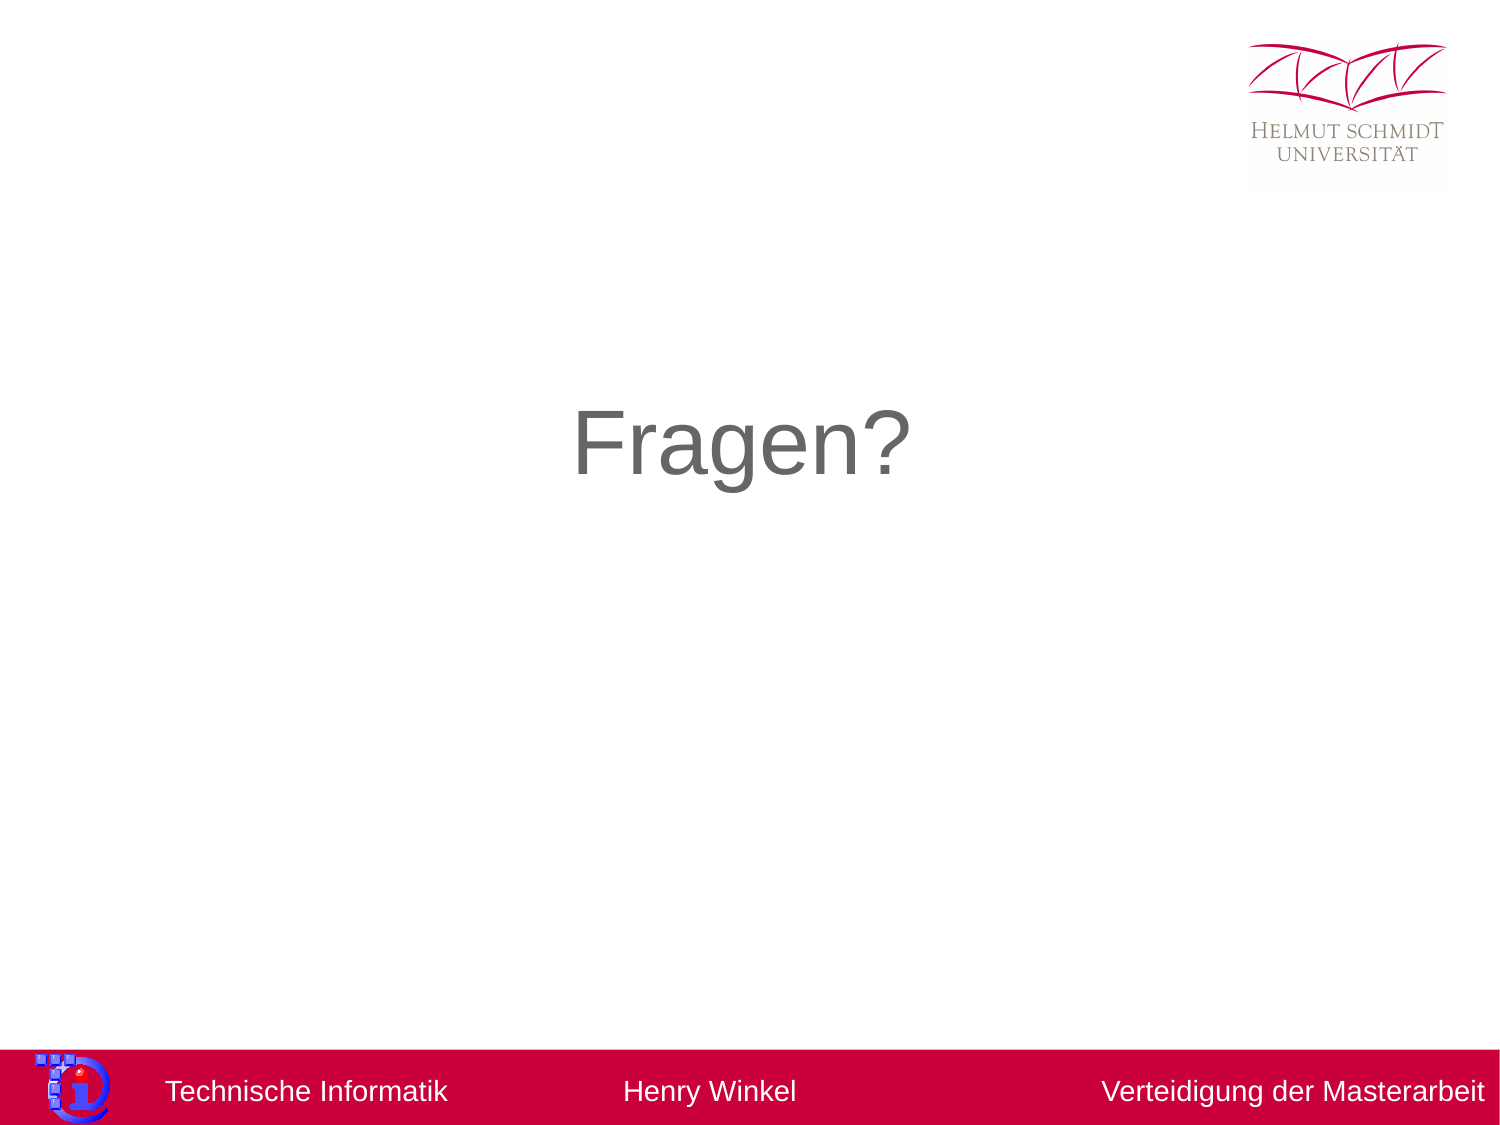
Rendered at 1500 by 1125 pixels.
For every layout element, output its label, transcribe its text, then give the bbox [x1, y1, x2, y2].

picture [1244, 38, 1451, 189]
text_box Fragen? [67, 343, 1418, 532]
